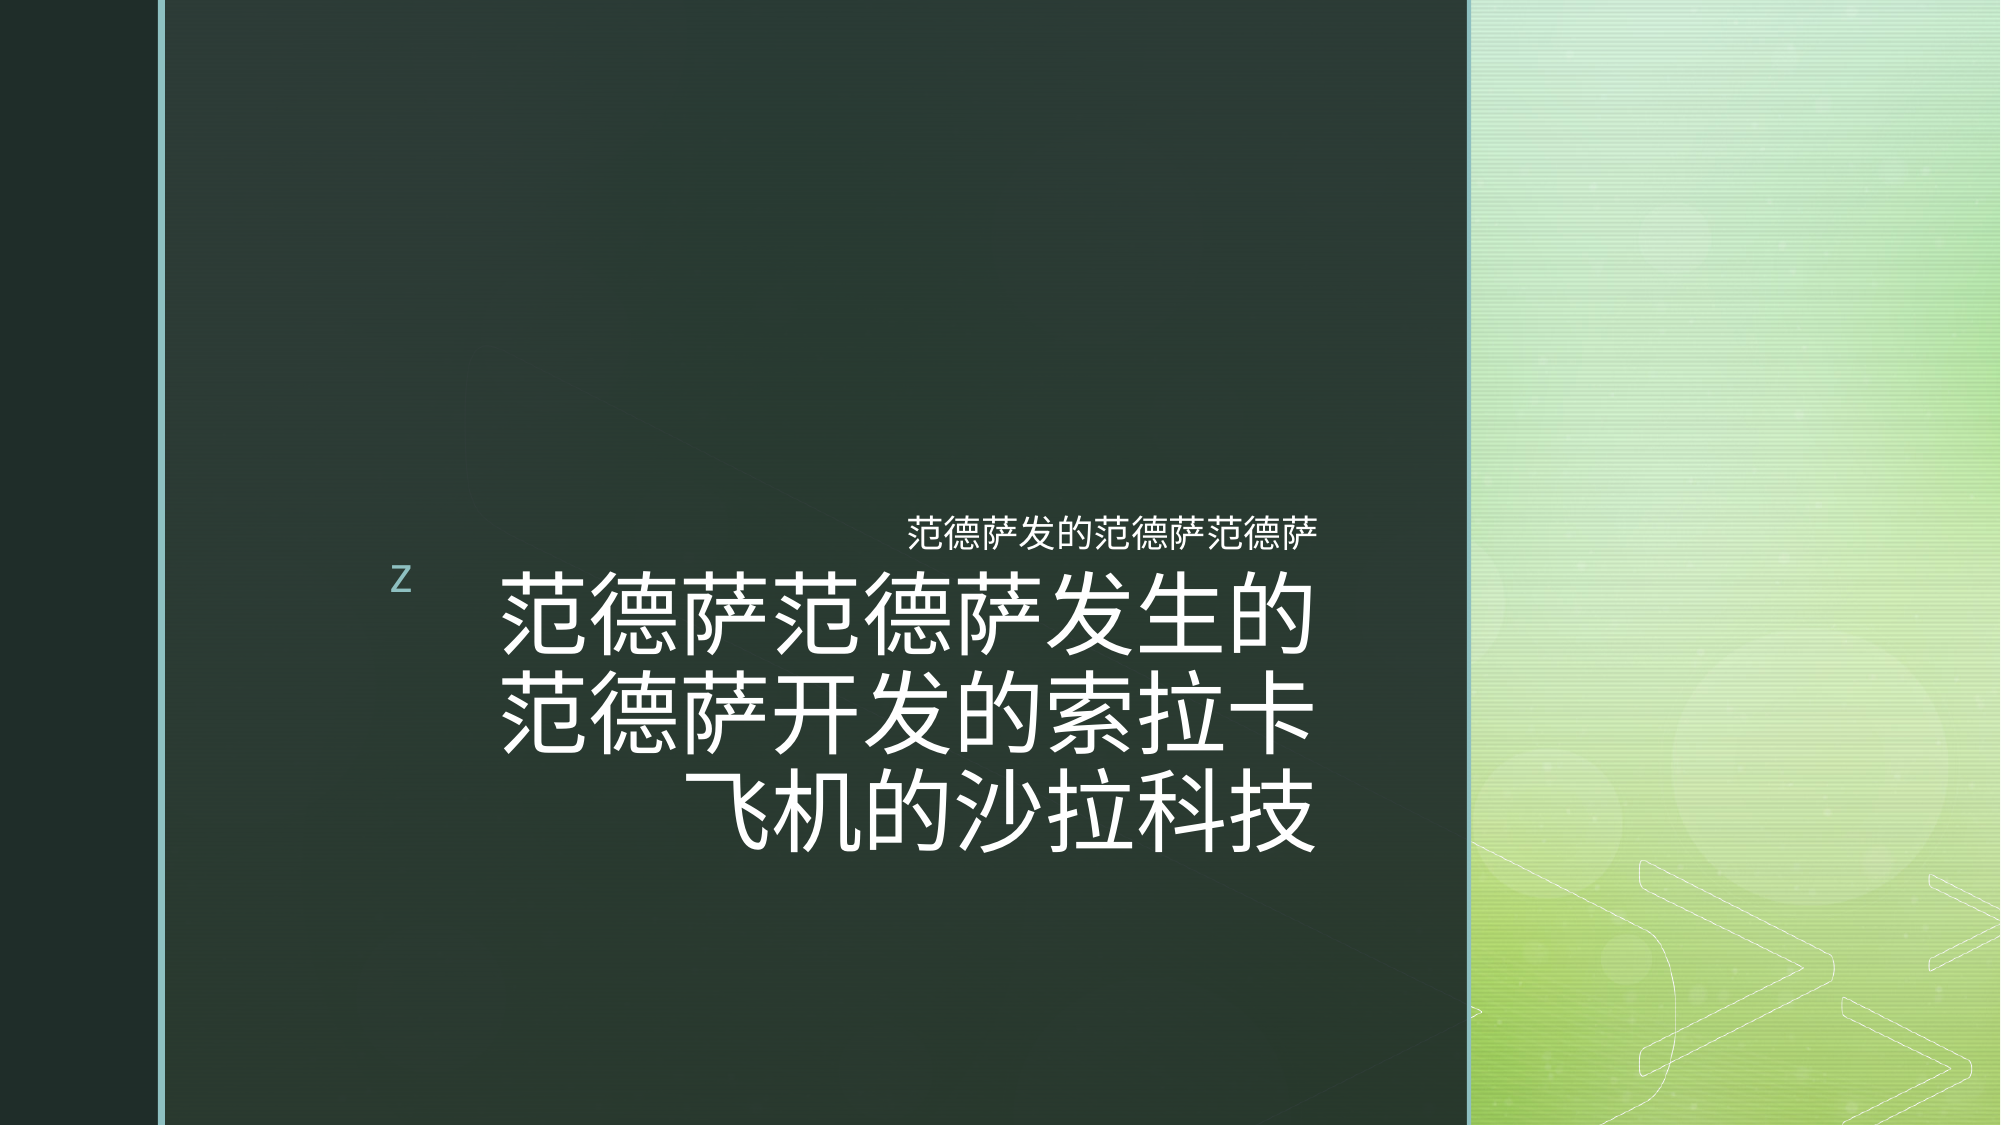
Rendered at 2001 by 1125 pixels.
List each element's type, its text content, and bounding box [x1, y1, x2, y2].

title 范德萨范德萨发生的范德萨开发的索拉卡飞机的沙拉科技 [428, 562, 1334, 935]
subtitle 范德萨发的范德萨范德萨 [454, 372, 1334, 563]
picture [1472, 0, 2001, 1125]
